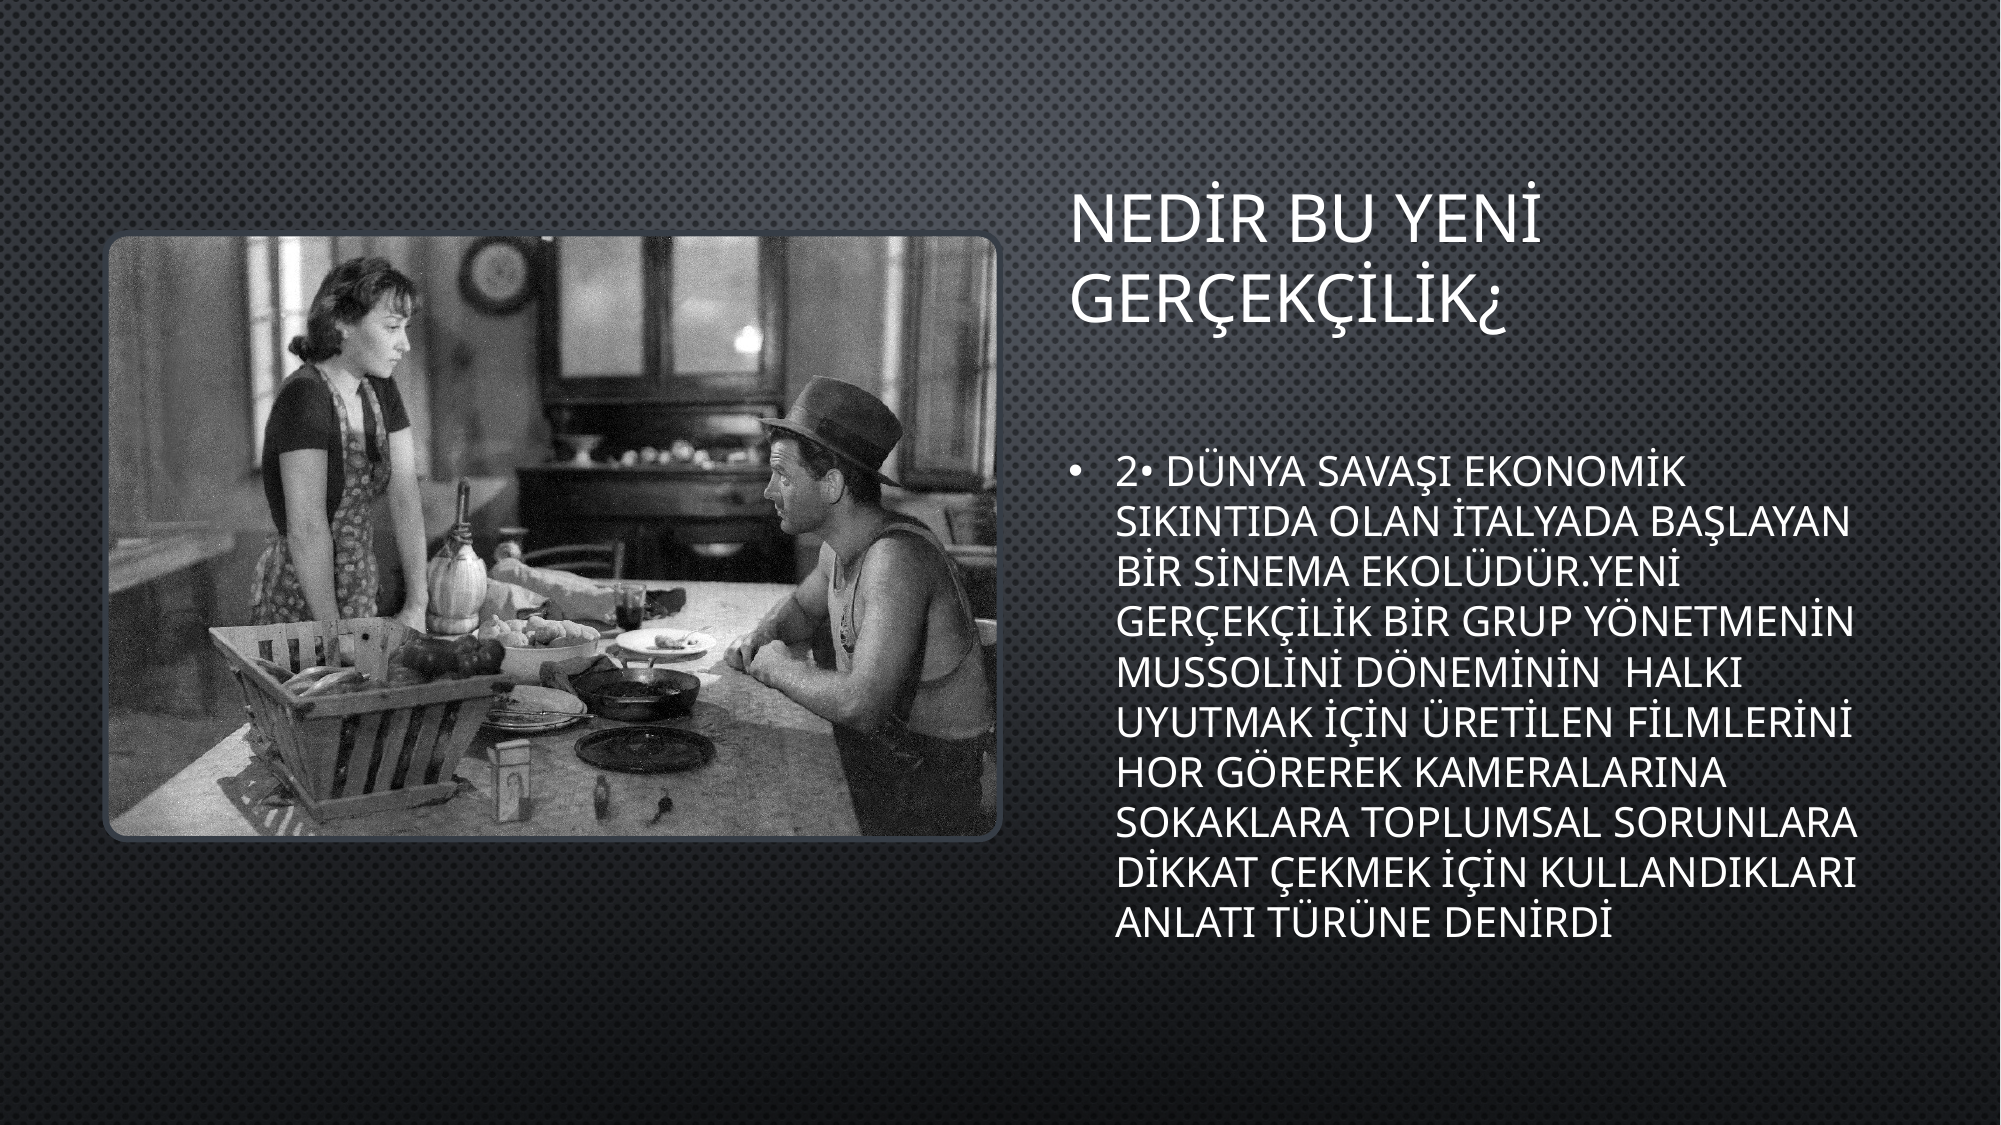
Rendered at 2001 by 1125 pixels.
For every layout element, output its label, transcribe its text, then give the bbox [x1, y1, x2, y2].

title Nedir bu yeni gerçekçilik¿ [1053, 99, 1894, 413]
list 2• dünya savaşı ekonomik sıkıntıda olan İtalyada başlayan bir sinema ekolüdür.yeni gerçekçilik bir grup yönetmenin Mussolini döneminin halkı uyutmak için üretilen filmlerini hor görerek kameralarına sokaklara toplumsal sorunlara dikkat çekmek için kullandıkları anlatı türüne denirdi [1053, 437, 1894, 966]
picture [105, 233, 1001, 840]
